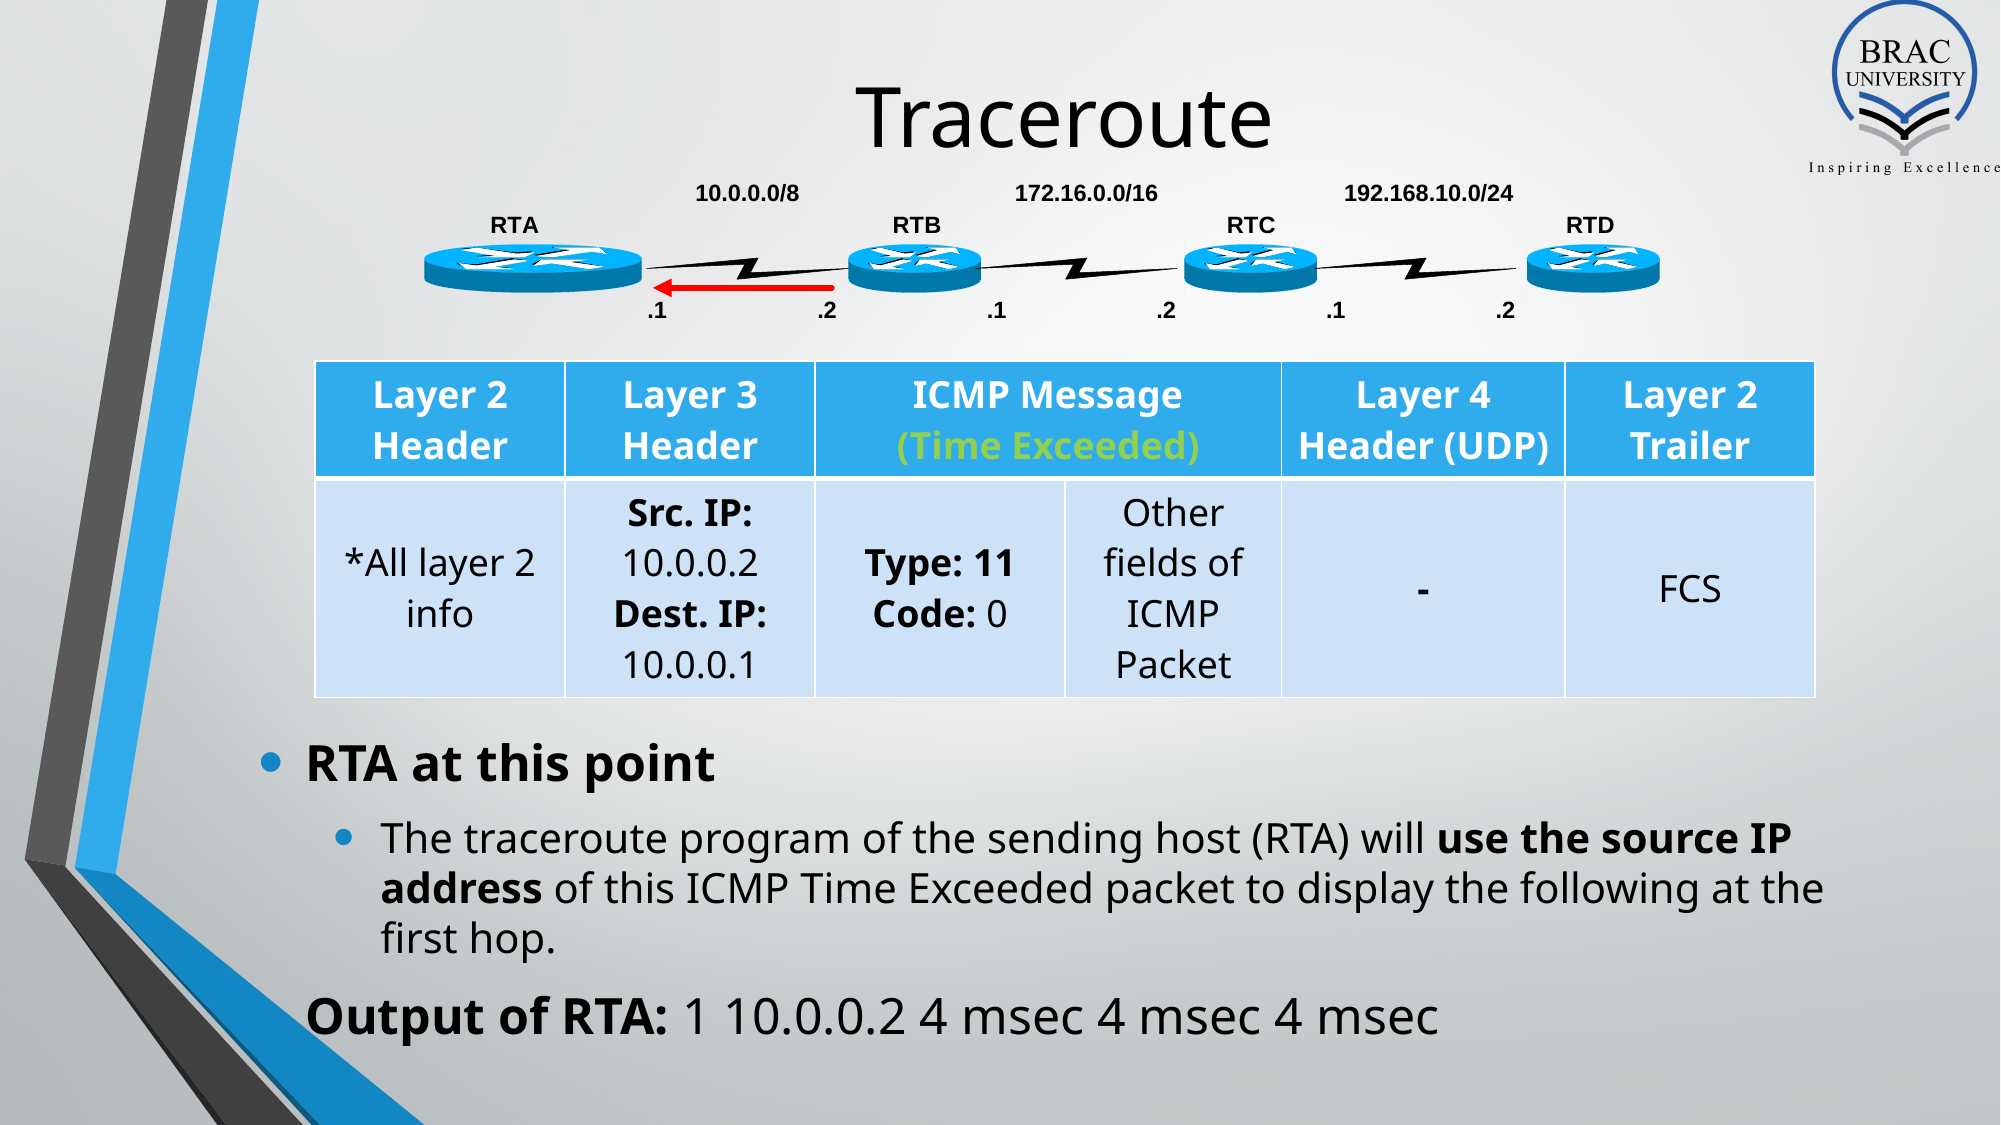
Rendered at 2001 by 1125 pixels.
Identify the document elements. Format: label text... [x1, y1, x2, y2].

table_cell *All layer 2 info [316, 481, 564, 697]
table_cell Other fields of ICMP Packet [1066, 481, 1281, 697]
table_header Layer 4 Header (UDP) [1282, 362, 1564, 476]
table_cell FCS [1566, 481, 1814, 697]
table_header Layer 2 Trailer [1566, 362, 1814, 476]
picture [1808, 0, 2000, 176]
table_header Layer 2 Header [316, 362, 564, 476]
list RTA at this point The traceroute program of the sending host (RTA) will use the source IP address of this ICMP Time Exceeded packet to display the following at the first hop. Output of RTA: 1 10.0.0.2 4 msec 4 msec 4 msec [243, 723, 1887, 1082]
table_header ICMP Message (Time Exceeded) [816, 362, 1281, 476]
title Traceroute [243, 53, 1808, 175]
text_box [352, 174, 1778, 350]
table_cell - [1282, 481, 1564, 697]
table_header Layer 3 Header [566, 362, 814, 476]
table_cell Src. IP: 10.0.0.2 Dest. IP: 10.0.0.1 [566, 481, 814, 697]
table_cell Type: 11 Code: 0 [816, 481, 1064, 697]
